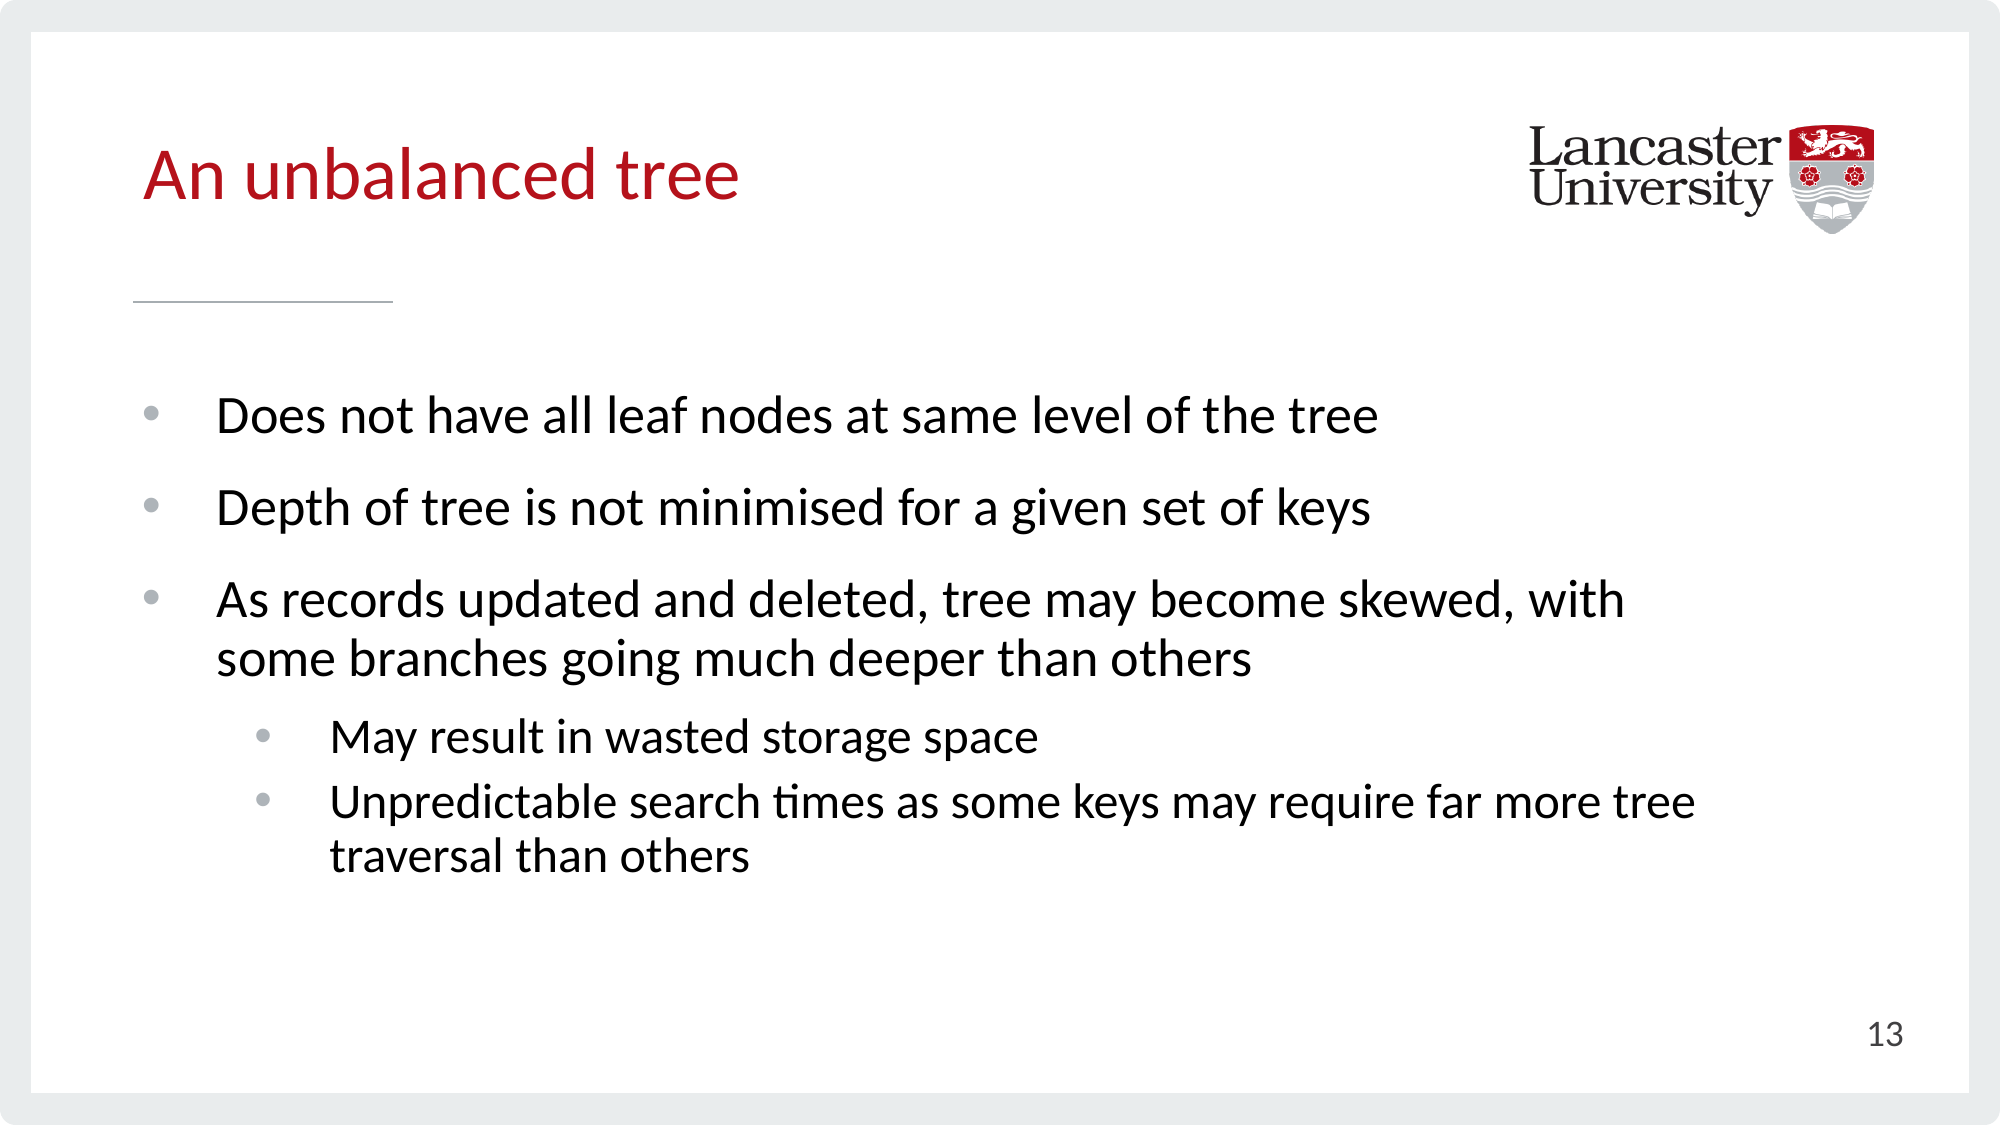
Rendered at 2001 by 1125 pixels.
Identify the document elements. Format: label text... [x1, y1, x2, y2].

list Does not have all leaf nodes at same level of the tree Depth of tree is not minimised for a given set of keys As records updated and deleted, tree may become skewed, with some branches going much deeper than others May result in wasted storage space Unpredictable search times as some keys may require far more tree traversal than others [126, 379, 1725, 1014]
slide_number 13 [1468, 1001, 1919, 1061]
title An unbalanced tree [128, 78, 1448, 279]
